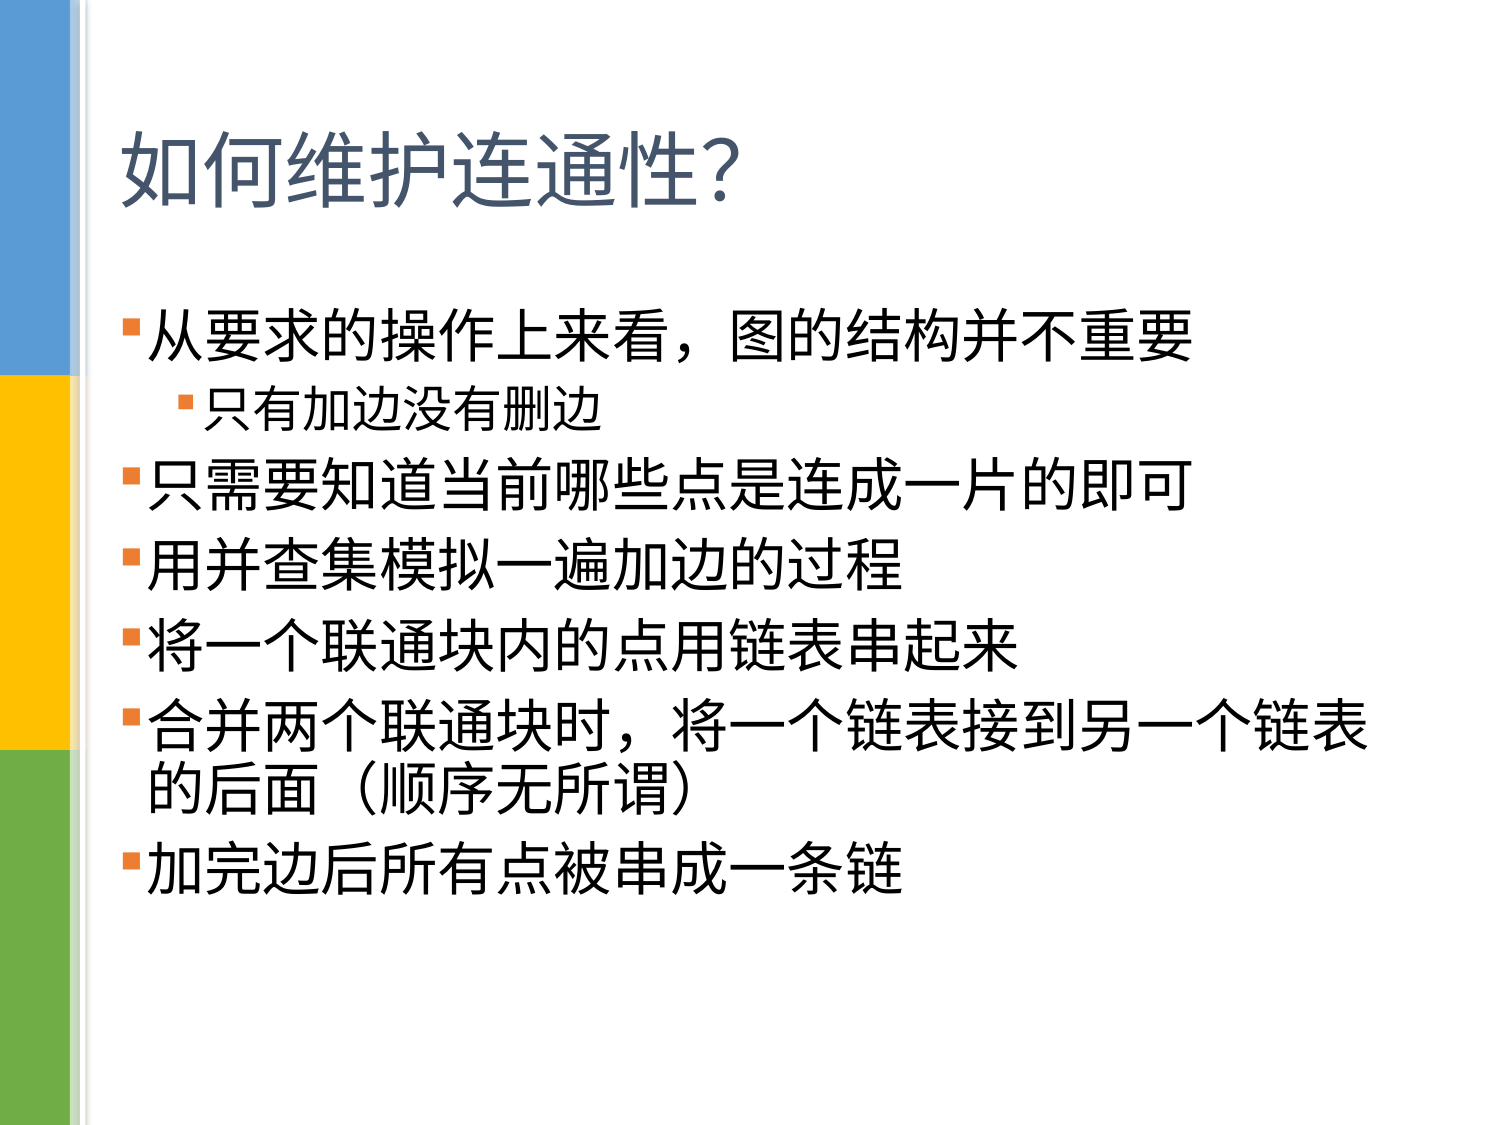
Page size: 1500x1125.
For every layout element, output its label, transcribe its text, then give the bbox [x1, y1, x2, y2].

list 从要求的操作上来看，图的结构并不重要 只有加边没有删边 只需要知道当前哪些点是连成一片的即可 用并查集模拟一遍加边的过程 将一个联通块内的点用链表串起来 合并两个联通块时，将一个链表接到另一个链表的后面（顺序无所谓） 加完边后所有点被串成一条链 [103, 299, 1397, 1014]
title 如何维护连通性？ [103, 59, 1397, 278]
